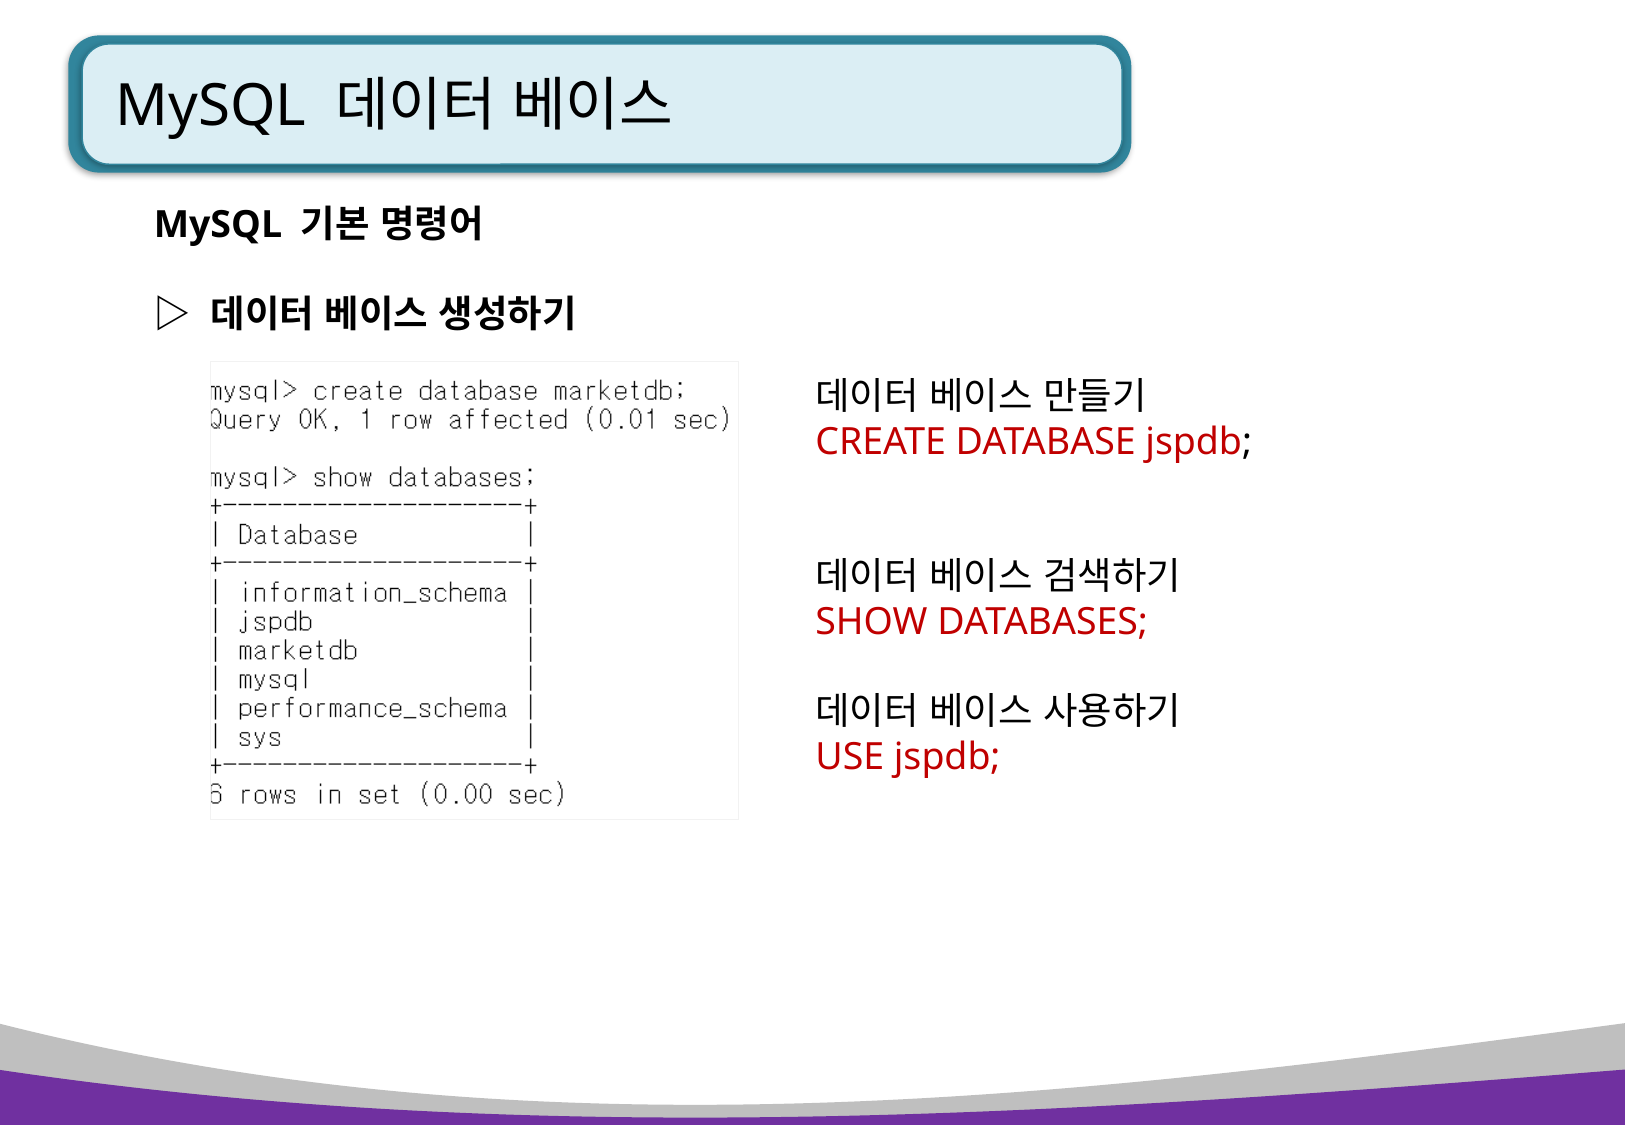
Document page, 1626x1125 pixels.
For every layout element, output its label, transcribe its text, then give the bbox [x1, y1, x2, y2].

text_box MySQL 기본 명령어 ▷ 데이터 베이스 생성하기 [139, 193, 1191, 343]
text_box MySQL 데이터 베이스 [85, 32, 919, 173]
picture [209, 361, 739, 820]
text_box 데이터 베이스 만들기 CREATE DATABASE jspdb; 데이터 베이스 검색하기 SHOW DATABASES; 데이터 베이스 사용하기 USE jspdb; [800, 364, 1486, 785]
